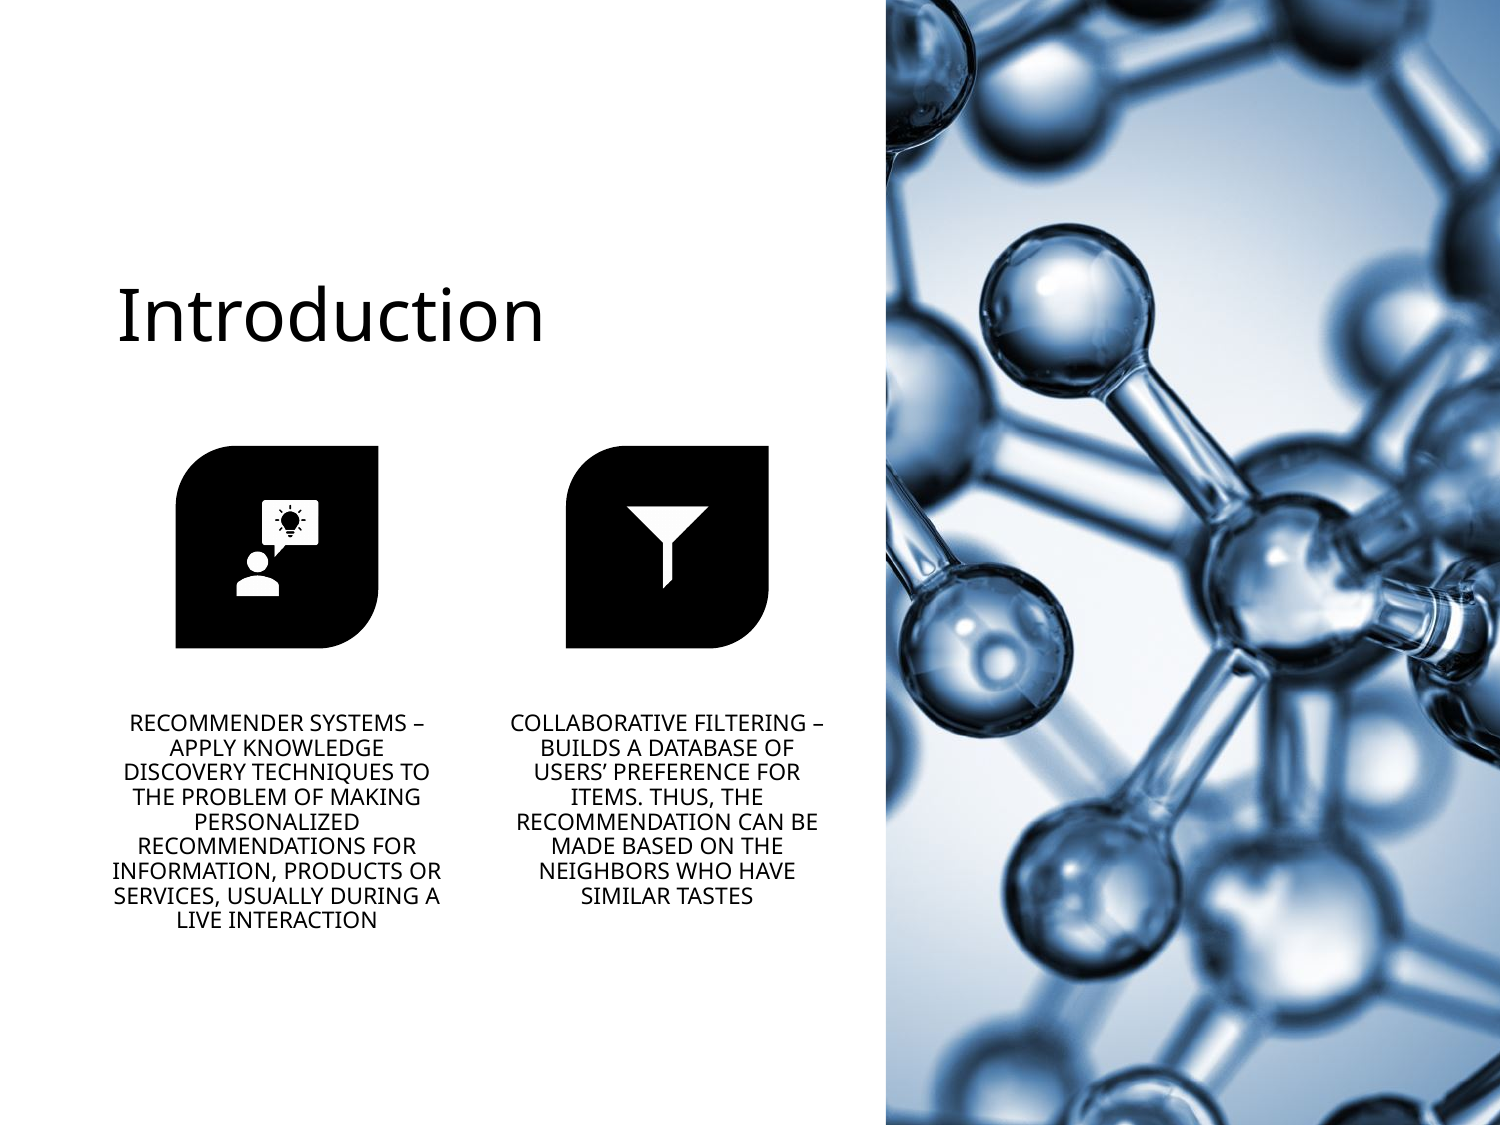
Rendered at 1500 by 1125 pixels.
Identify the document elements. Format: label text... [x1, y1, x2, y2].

title Introduction [102, 118, 842, 365]
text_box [102, 394, 842, 1007]
picture [885, 0, 1500, 1125]
text_box [0, 0, 885, 1125]
